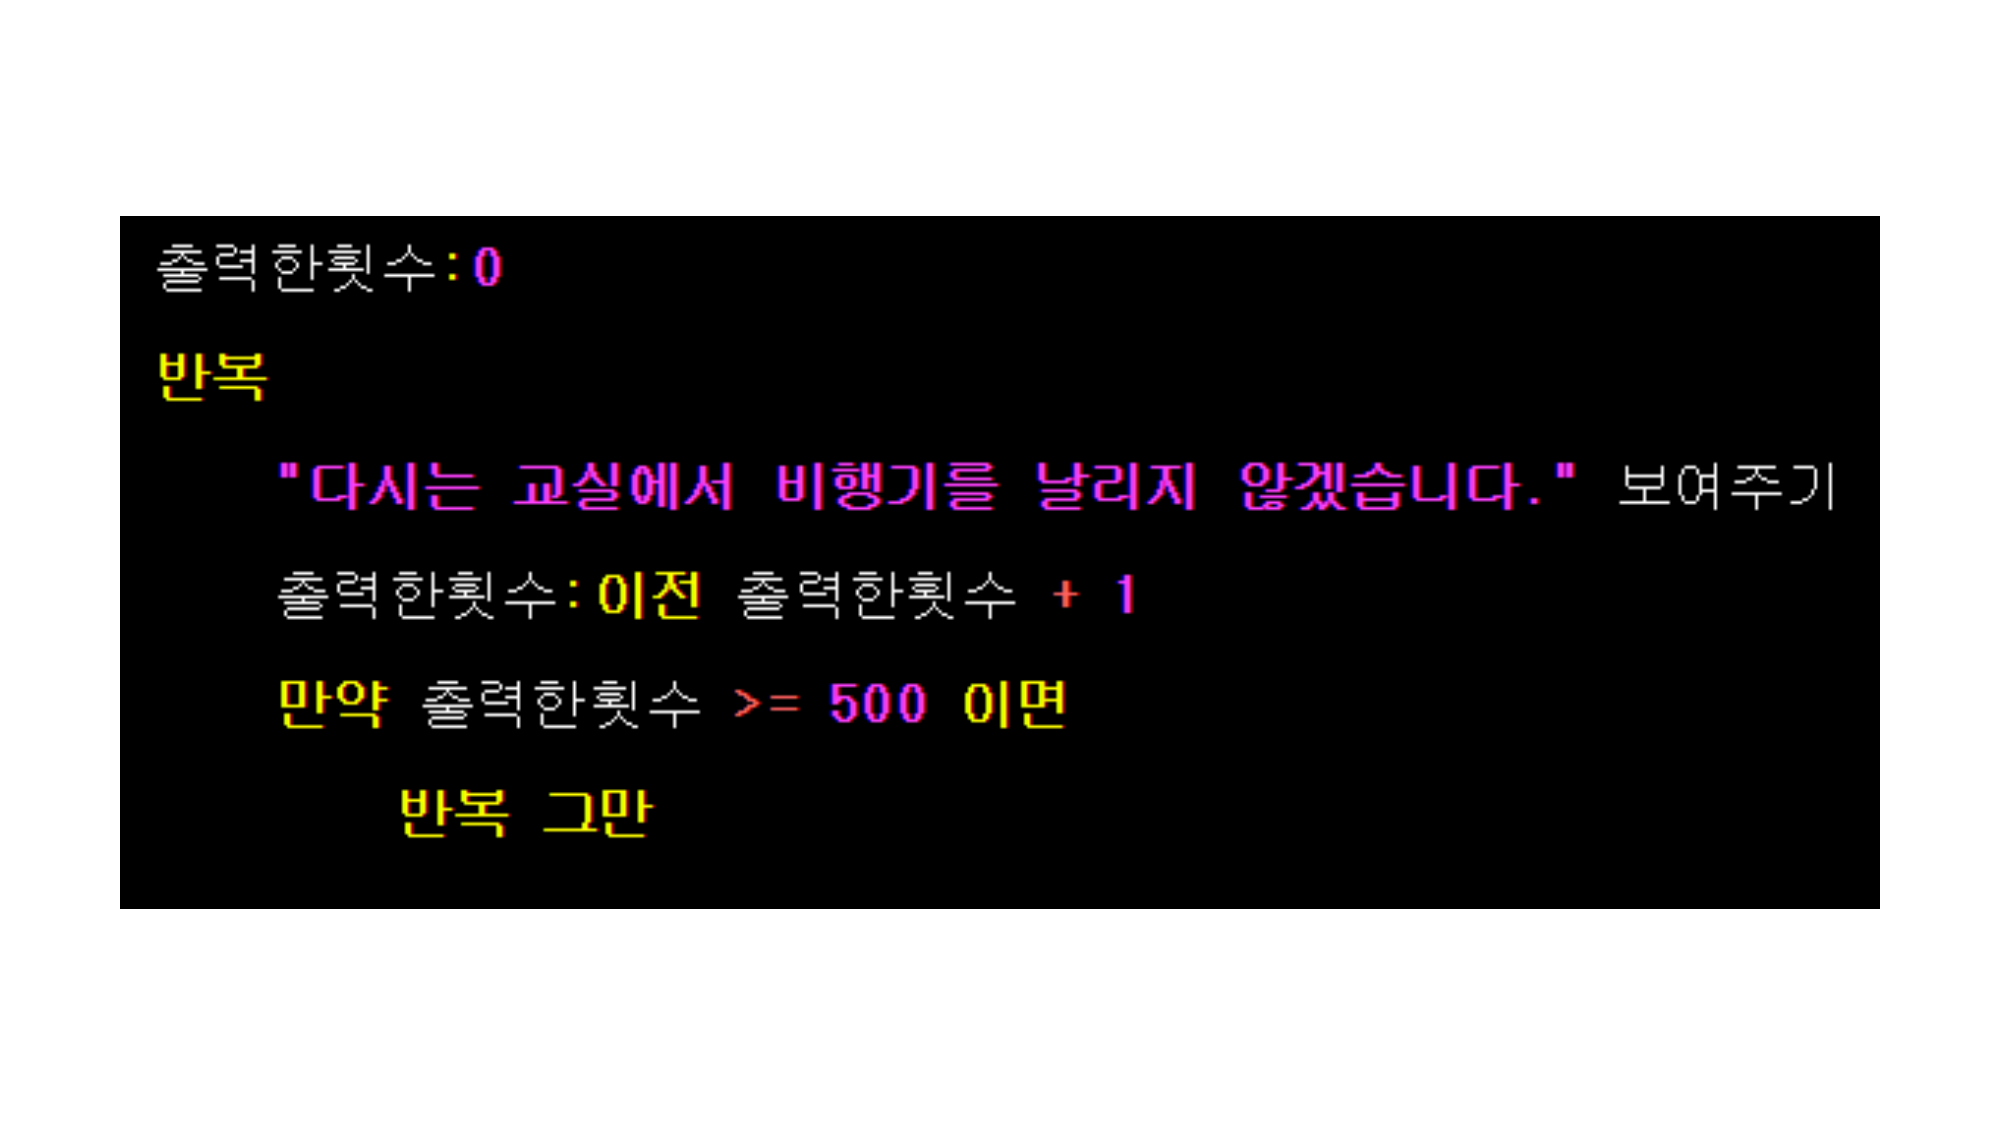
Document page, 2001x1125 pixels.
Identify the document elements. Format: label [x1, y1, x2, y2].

picture [119, 216, 1880, 909]
